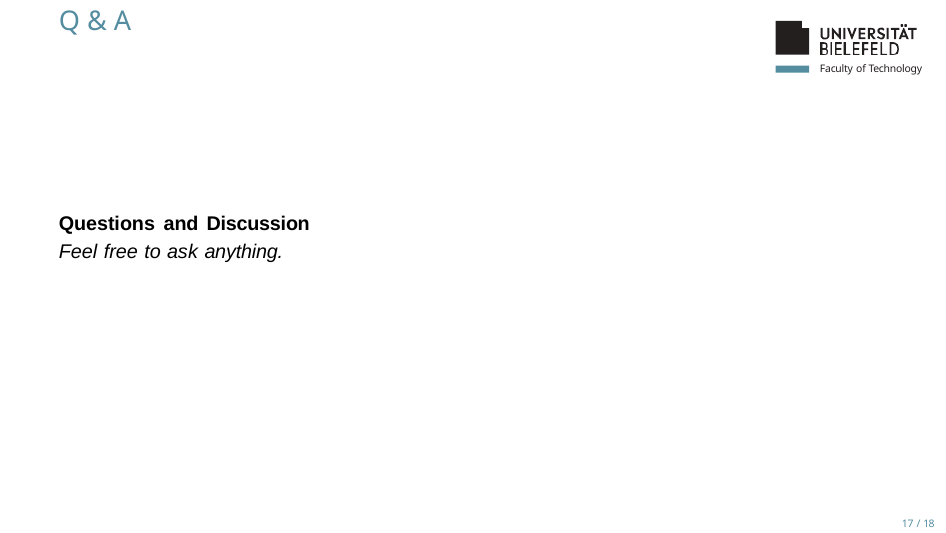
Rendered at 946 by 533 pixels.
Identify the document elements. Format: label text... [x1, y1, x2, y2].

text_box Q & A [56, 1, 150, 36]
text_box Questions and Discussion Feel free to ask anything. [56, 204, 319, 263]
picture [820, 42, 899, 55]
text_box Faculty of Technology [817, 59, 926, 75]
text_box <number> / 18 [895, 514, 936, 533]
